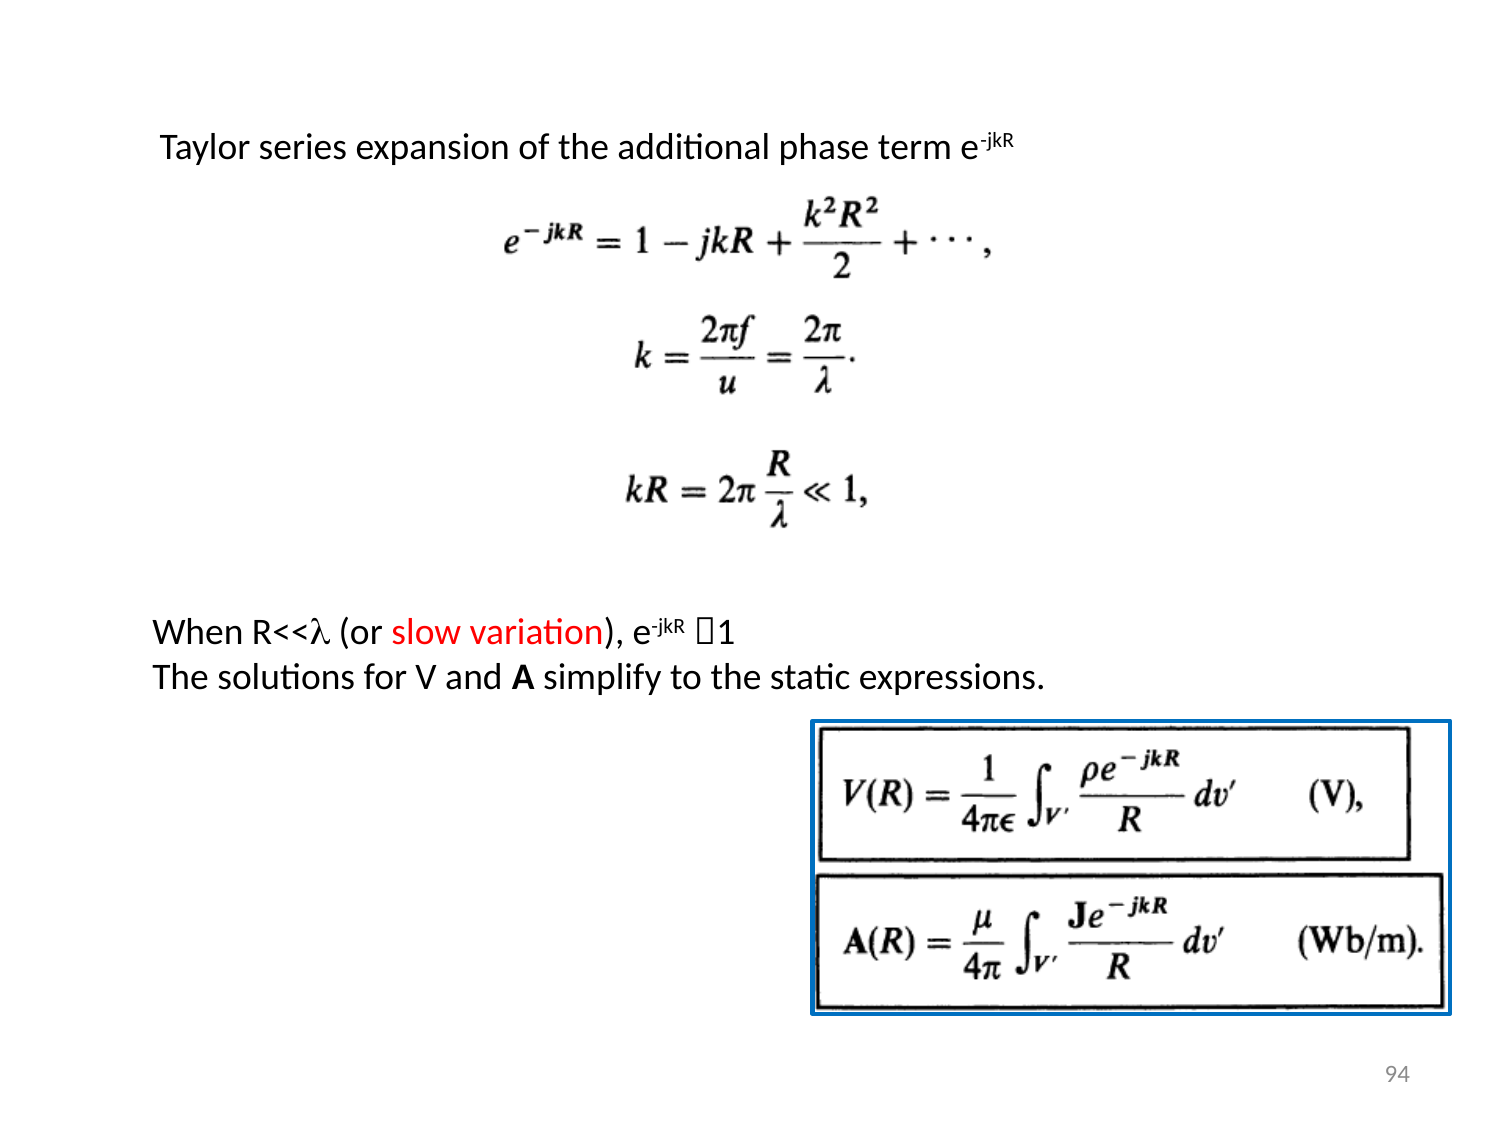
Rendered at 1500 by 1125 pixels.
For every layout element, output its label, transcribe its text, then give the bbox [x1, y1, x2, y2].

picture [812, 869, 1451, 1015]
text_box When R<< (or slow variation), e-jkR 1 The solutions for V and A simplify to the static expressions. [137, 599, 1150, 705]
picture [500, 187, 1000, 283]
picture [812, 720, 1416, 867]
text_box Taylor series expansion of the additional phase term e-jkR [144, 114, 1038, 175]
picture [629, 309, 860, 405]
picture [624, 441, 876, 536]
text_box [1412, 719, 1452, 871]
slide_number 94 [1074, 1042, 1425, 1103]
